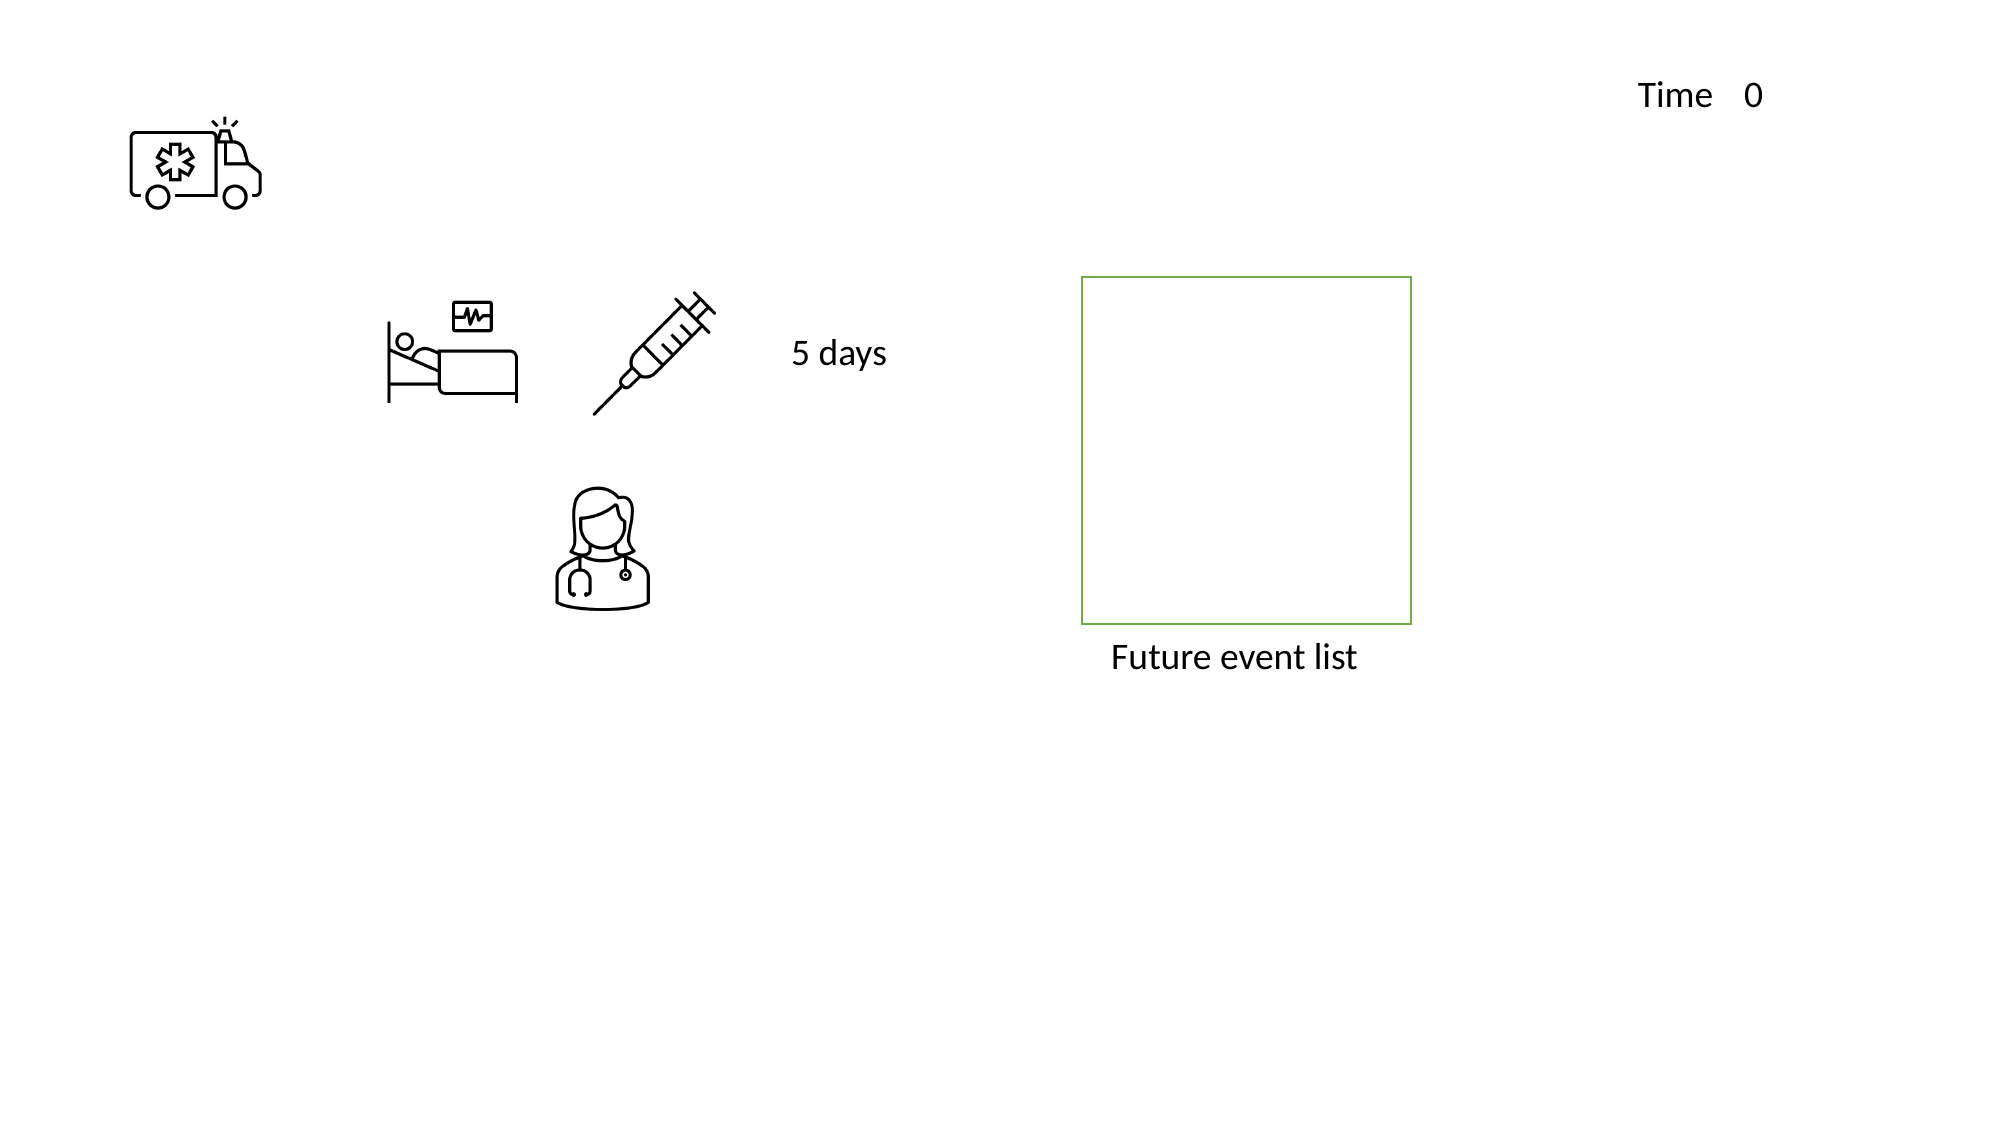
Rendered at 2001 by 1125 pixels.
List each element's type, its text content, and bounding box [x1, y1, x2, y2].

text_box 0 [1729, 62, 1779, 123]
text_box 5 days [776, 320, 949, 380]
text_box Future event list [1096, 624, 1397, 684]
picture [377, 277, 528, 428]
picture [120, 93, 271, 244]
text_box Time [1623, 62, 1729, 123]
picture [527, 474, 678, 625]
text_box [1081, 276, 1412, 625]
picture [579, 277, 730, 428]
